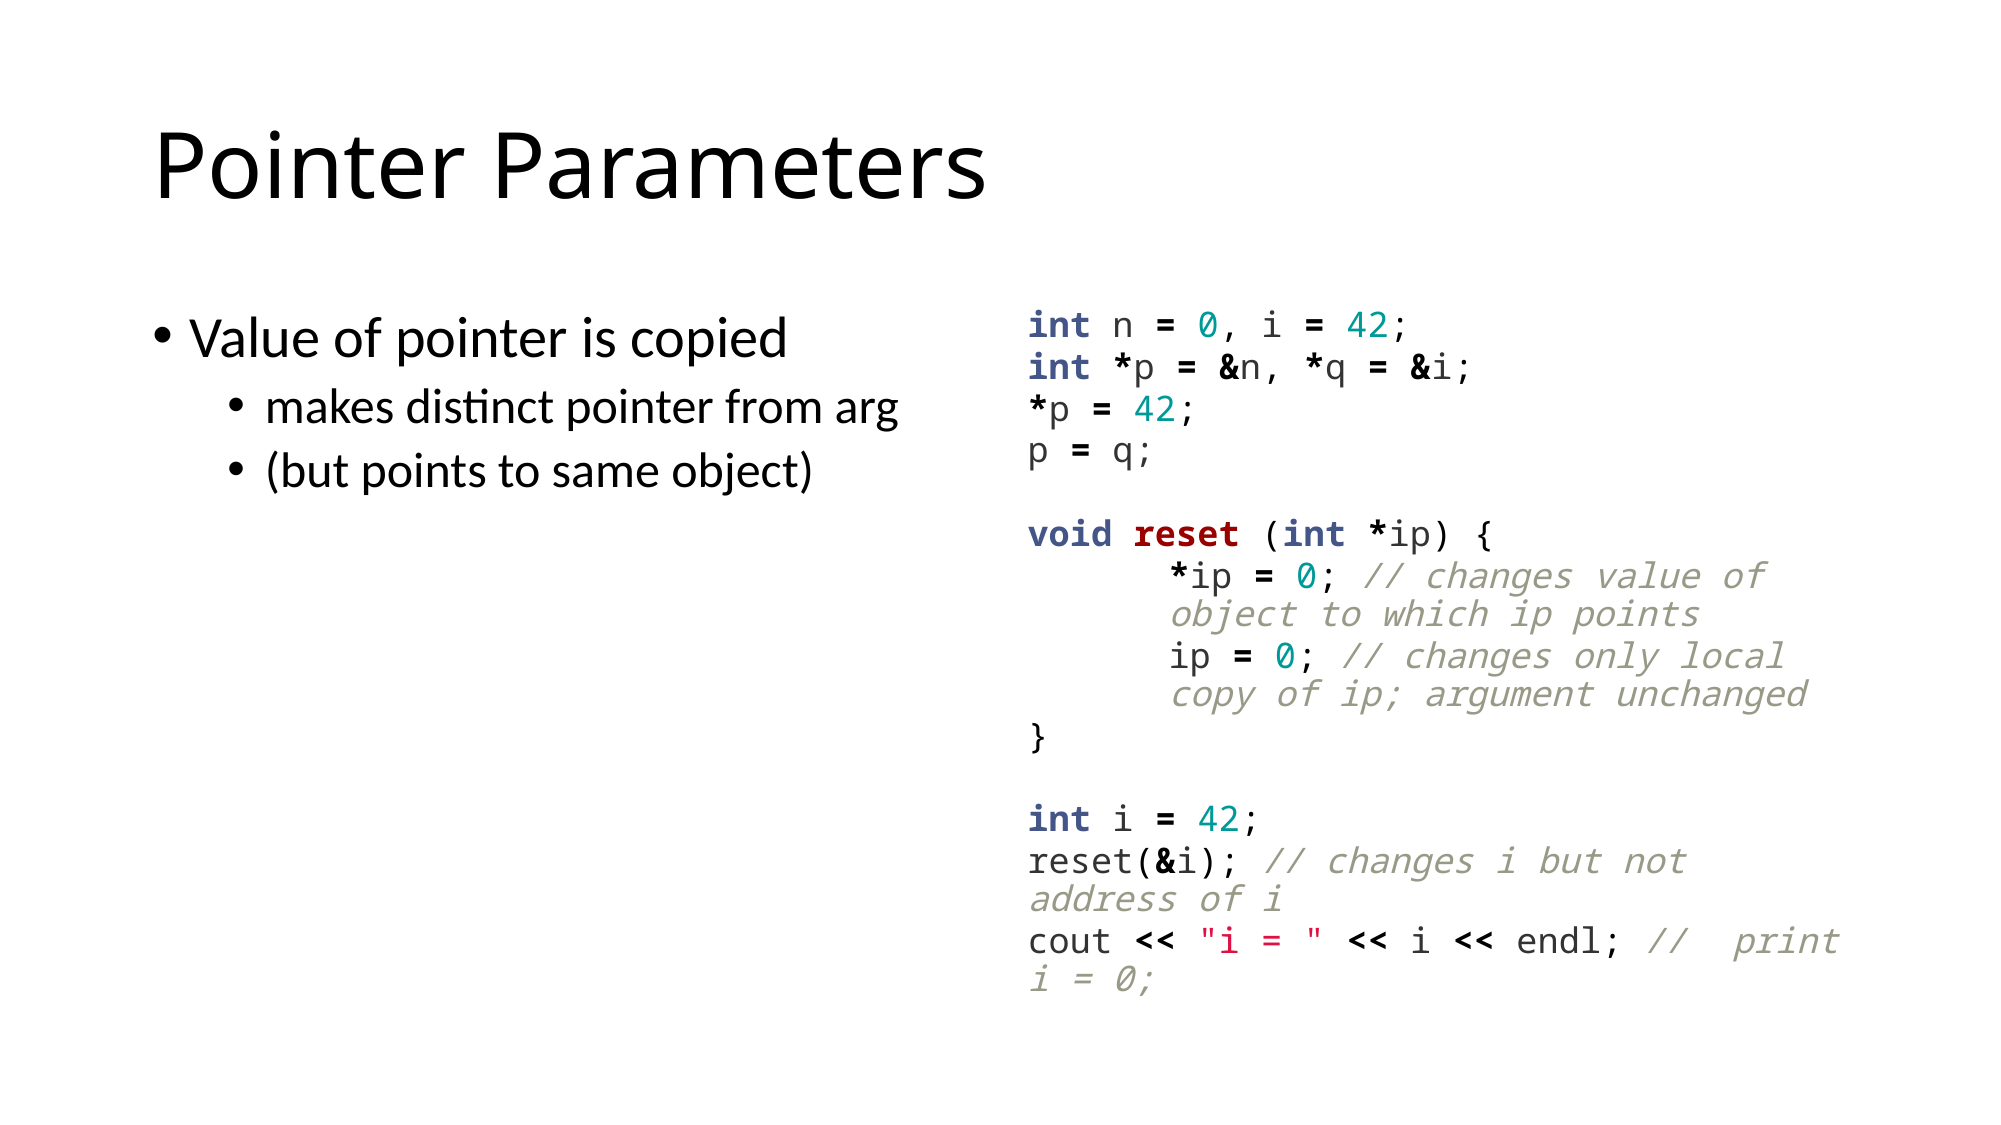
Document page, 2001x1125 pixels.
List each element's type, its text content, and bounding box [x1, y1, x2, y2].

list int n = 0, i = 42; int *p = &n, *q = &i; *p = 42; p = q; void reset (int *ip) { *ip = 0; // changes value of object to which ip points ip = 0; // changes only local copy of ip; argument unchanged } int i = 42; reset(&i); // changes i but not address of i cout << "i = " << i << endl; // print i = 0; [1012, 299, 1863, 1014]
title Pointer Parameters [137, 59, 1863, 278]
list Value of pointer is copied makes distinct pointer from arg (but points to same object) [137, 299, 988, 1014]
